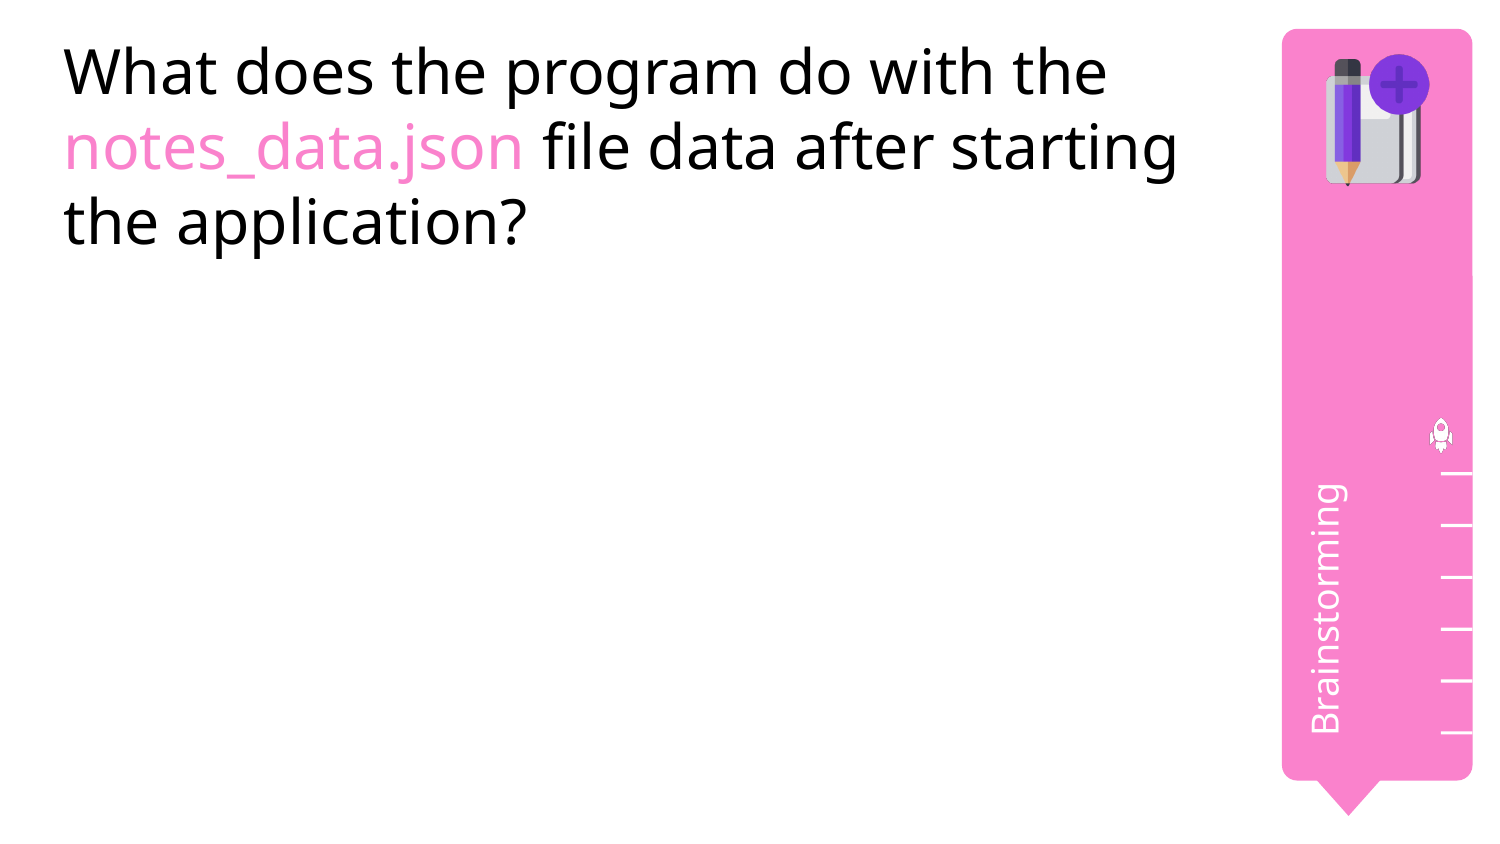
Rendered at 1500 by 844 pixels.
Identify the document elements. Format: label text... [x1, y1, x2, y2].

text_box What does the program do with the notes_data.json file data after starting the application? [63, 32, 1240, 140]
picture [1423, 412, 1459, 459]
picture [1290, 38, 1464, 202]
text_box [1281, 28, 1473, 817]
